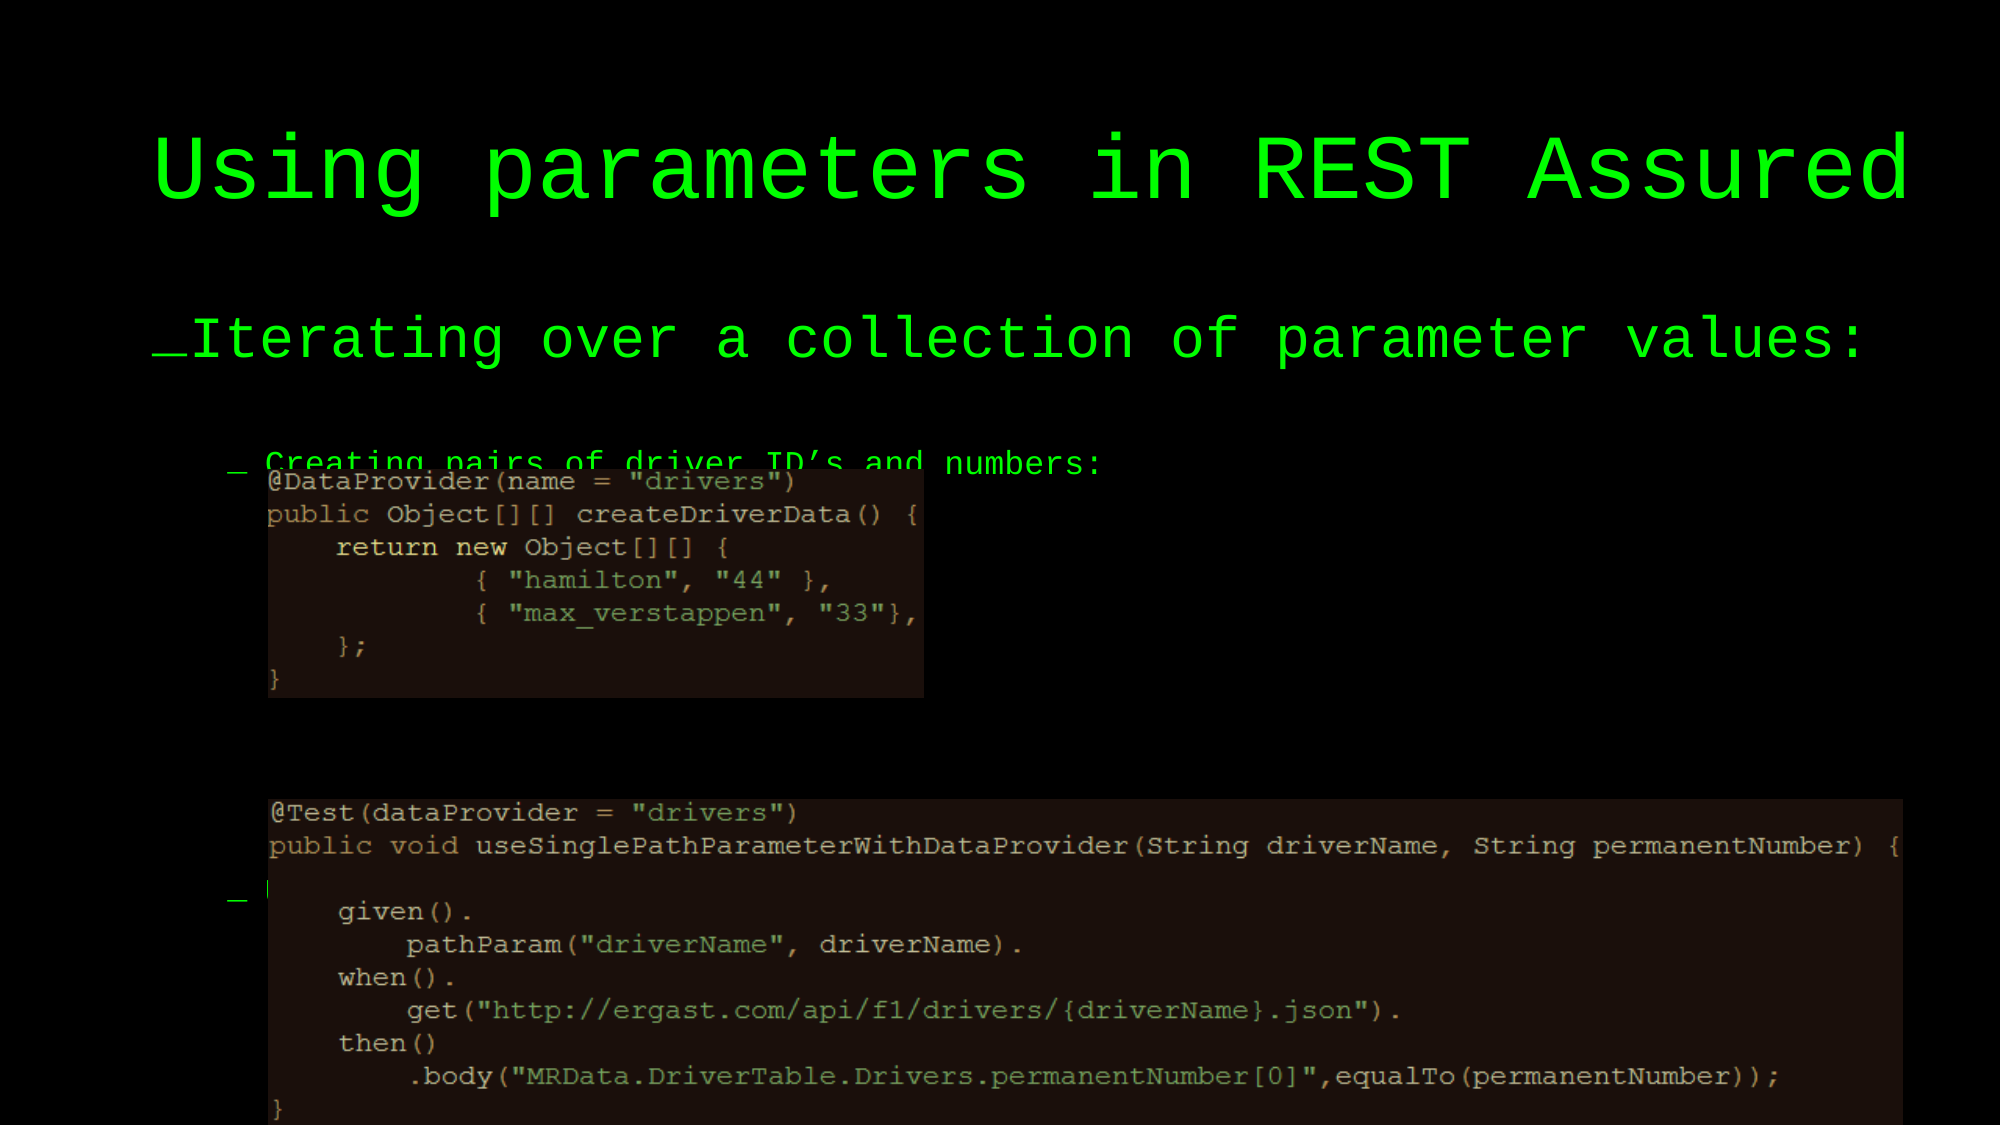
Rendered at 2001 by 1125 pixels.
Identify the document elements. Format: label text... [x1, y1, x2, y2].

picture [268, 469, 924, 698]
picture [268, 799, 1903, 1125]
list Iterating over a collection of parameter values: Creating pairs of driver ID’s and numbers: Using test data in API calls and validation of response data: [137, 299, 1980, 1014]
title Using parameters in REST Assured [137, 59, 1946, 278]
